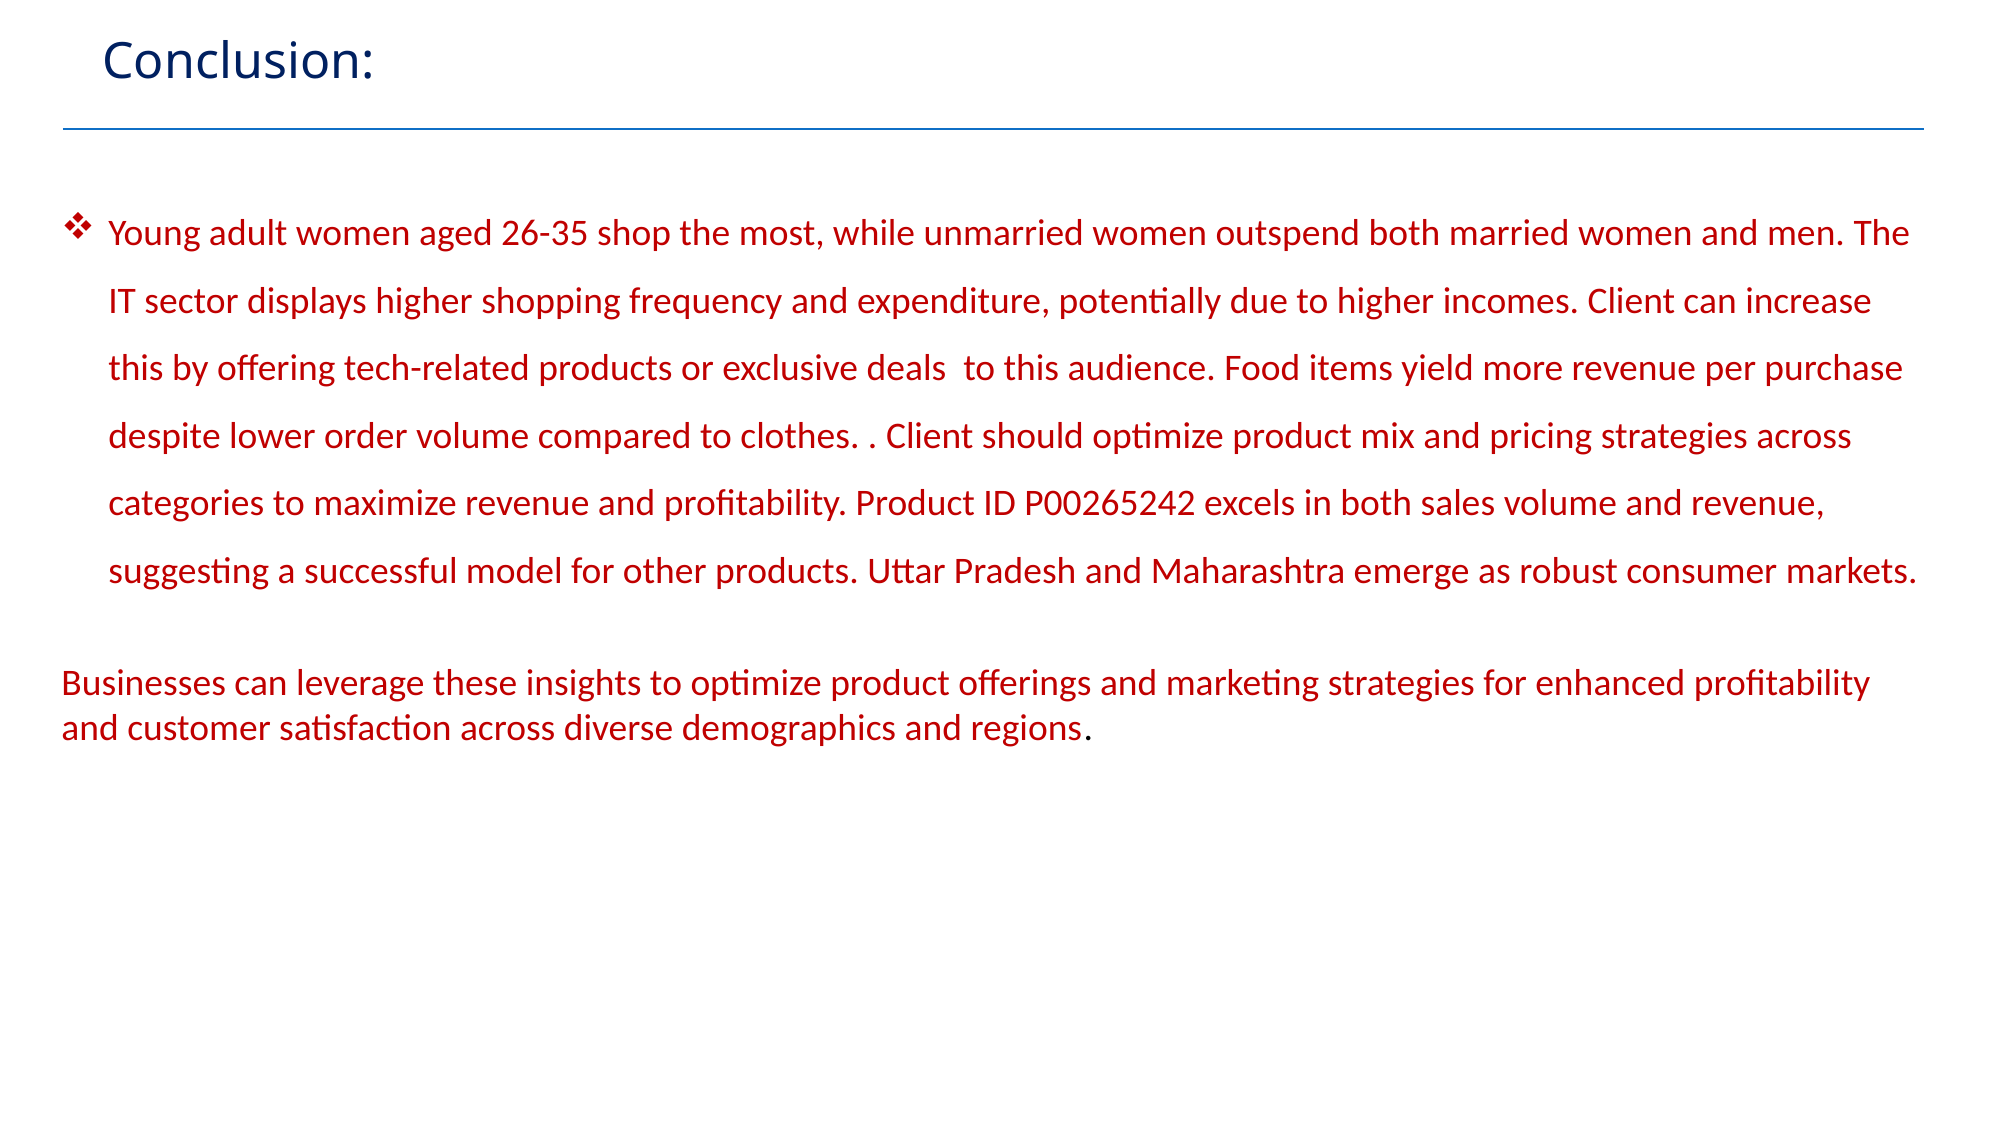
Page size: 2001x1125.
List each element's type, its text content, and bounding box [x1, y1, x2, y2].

title Conclusion: [87, 13, 429, 112]
text_box Young adult women aged 26-35 shop the most, while unmarried women outspend both married women and men. The IT sector displays higher shopping frequency and expenditure, potentially due to higher incomes. Client can increase this by offering tech-related products or exclusive deals to this audience. Food items yield more revenue per purchase despite lower order volume compared to clothes. . Client should optimize product mix and pricing strategies across categories to maximize revenue and profitability. Product ID P00265242 excels in both sales volume and revenue, suggesting a successful model for other products. Uttar Pradesh and Maharashtra emerge as robust consumer markets. Businesses can leverage these insights to optimize product offerings and marketing strategies for enhanced profitability and customer satisfaction across diverse demographics and regions. [46, 178, 1952, 756]
